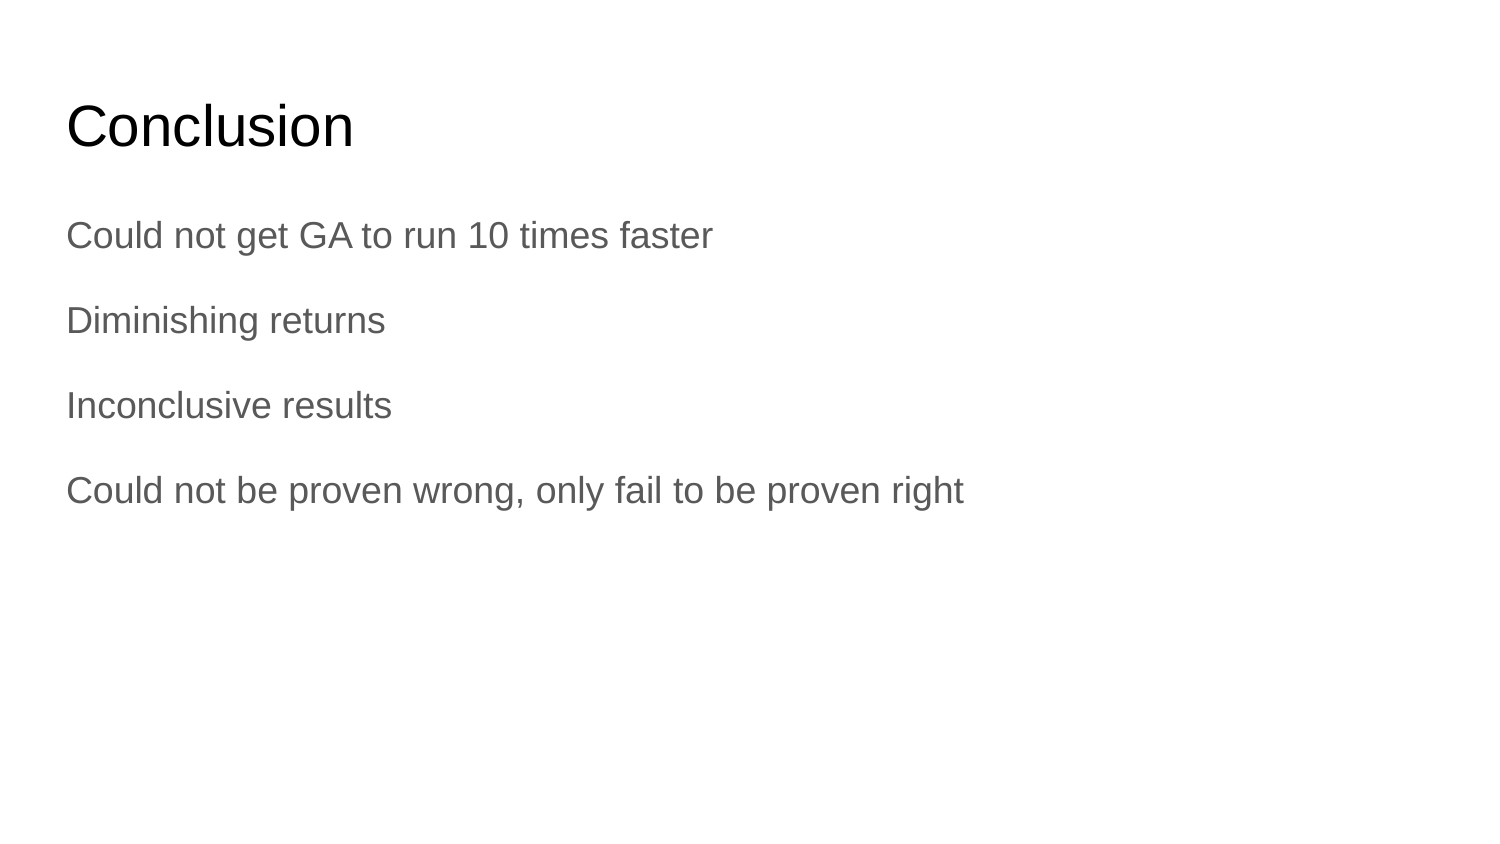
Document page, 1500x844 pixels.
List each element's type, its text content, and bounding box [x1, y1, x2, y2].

title Conclusion [51, 72, 1449, 167]
list Could not get GA to run 10 times faster Diminishing returns Inconclusive results Could not be proven wrong, only fail to be proven right [51, 189, 1449, 750]
